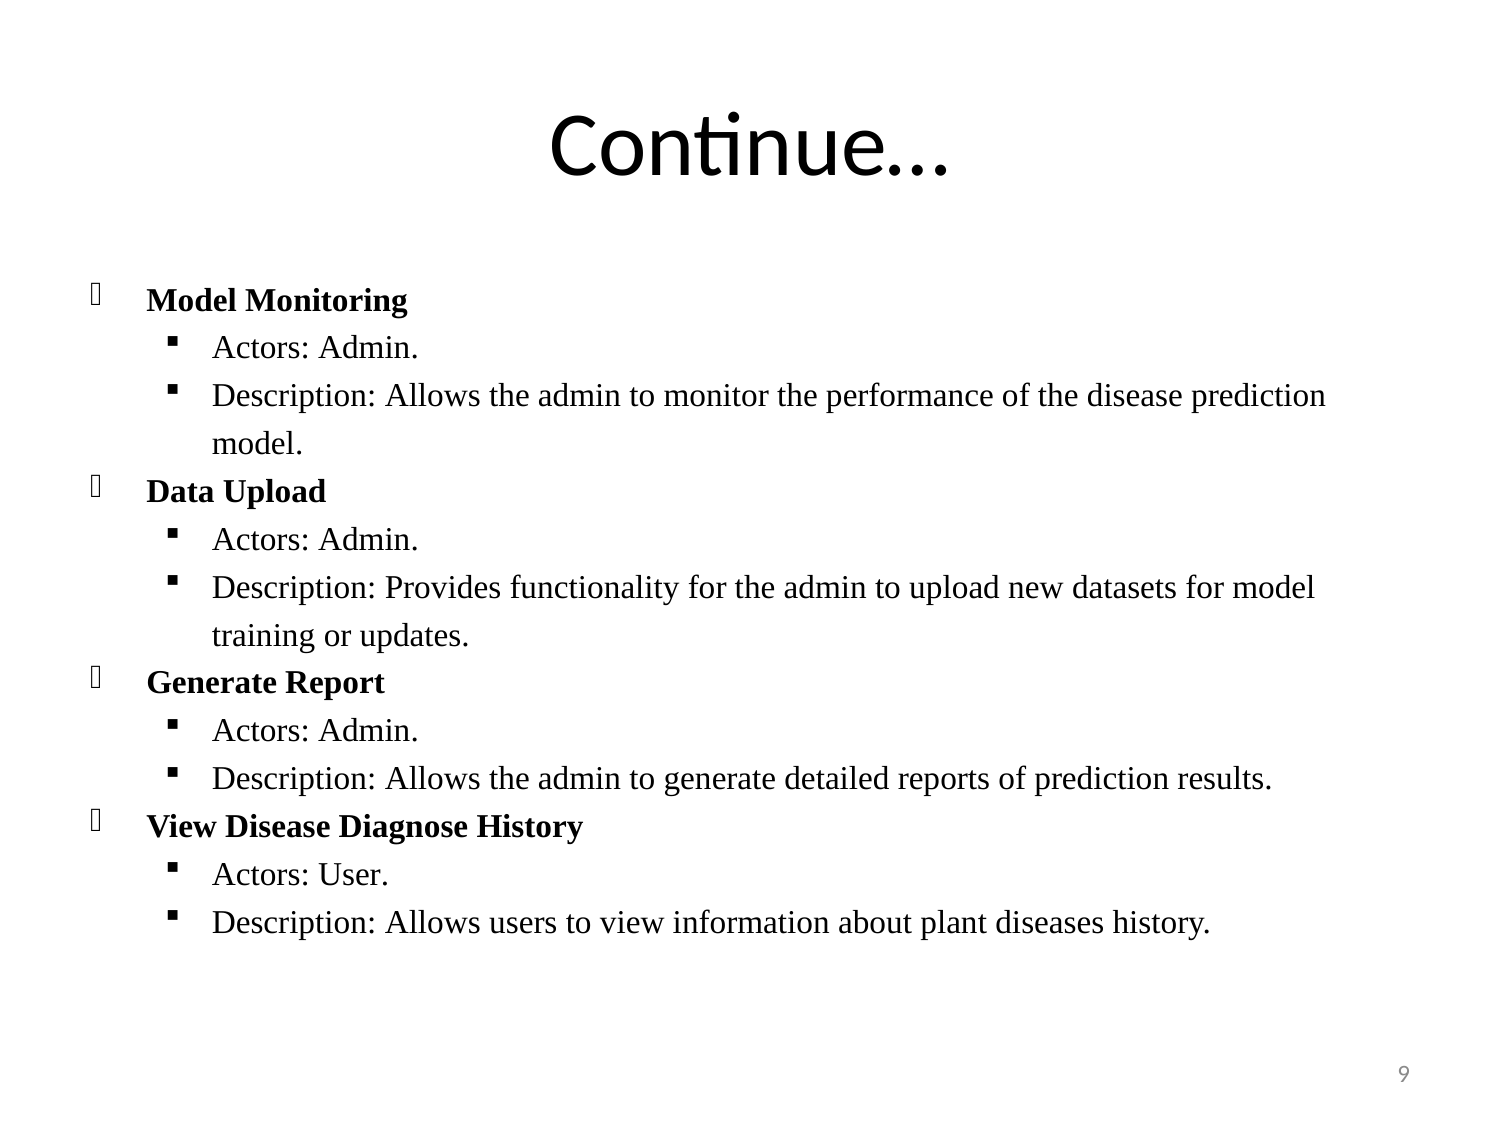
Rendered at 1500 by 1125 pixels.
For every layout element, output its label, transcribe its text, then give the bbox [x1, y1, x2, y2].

list Model Monitoring Actors: Admin. Description: Allows the admin to monitor the performance of the disease prediction model. Data Upload Actors: Admin. Description: Provides functionality for the admin to upload new datasets for model training or updates. Generate Report Actors: Admin. Description: Allows the admin to generate detailed reports of prediction results. View Disease Diagnose History Actors: User. Description: Allows users to view information about plant diseases history. [75, 262, 1425, 1005]
slide_number 9 [1074, 1042, 1425, 1103]
title Continue… [75, 45, 1425, 233]
